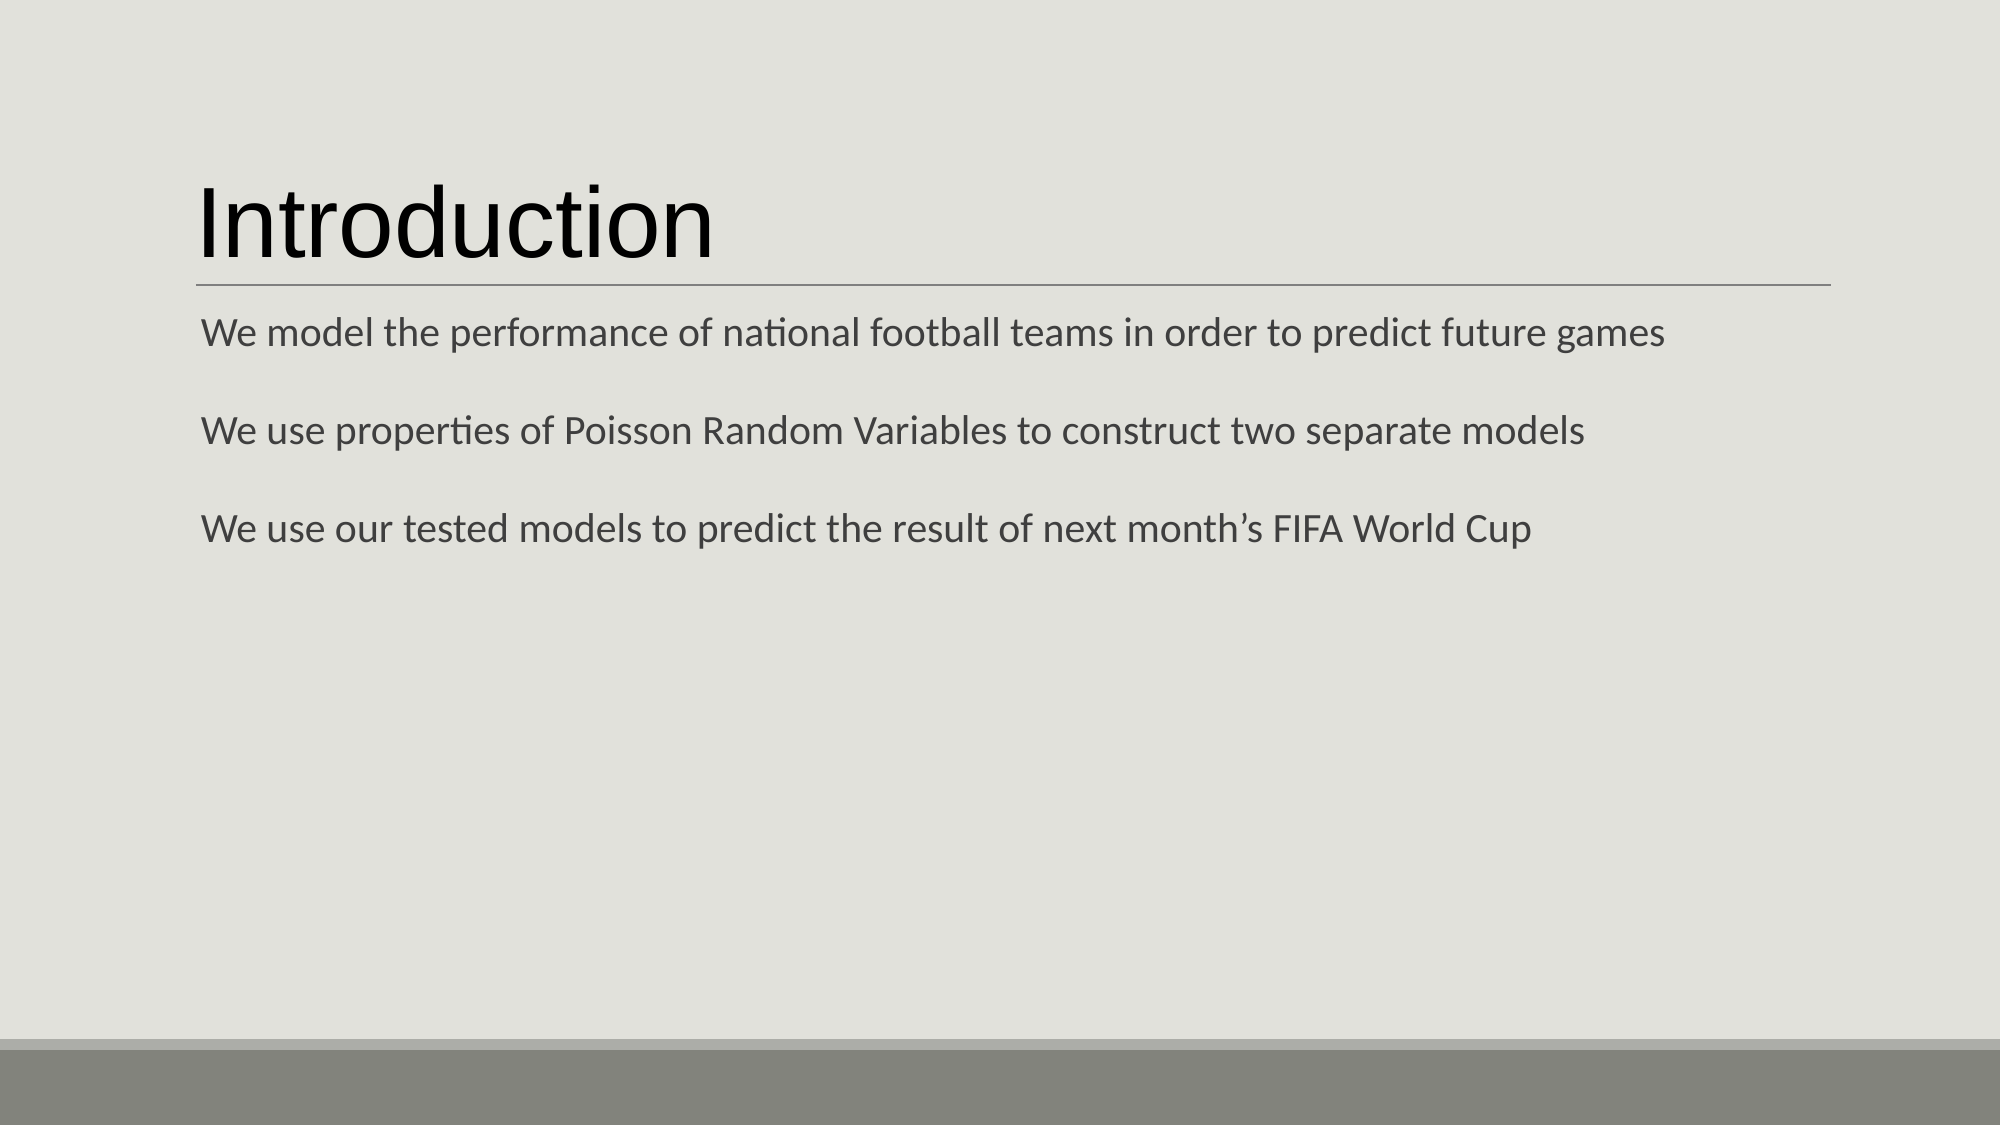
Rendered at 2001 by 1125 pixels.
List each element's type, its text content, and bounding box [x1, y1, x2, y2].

list We model the performance of national football teams in order to predict future games We use properties of Poisson Random Variables to construct two separate models We use our tested models to predict the result of next month’s FIFA World Cup [180, 302, 1830, 963]
title Introduction [180, 47, 1830, 285]
